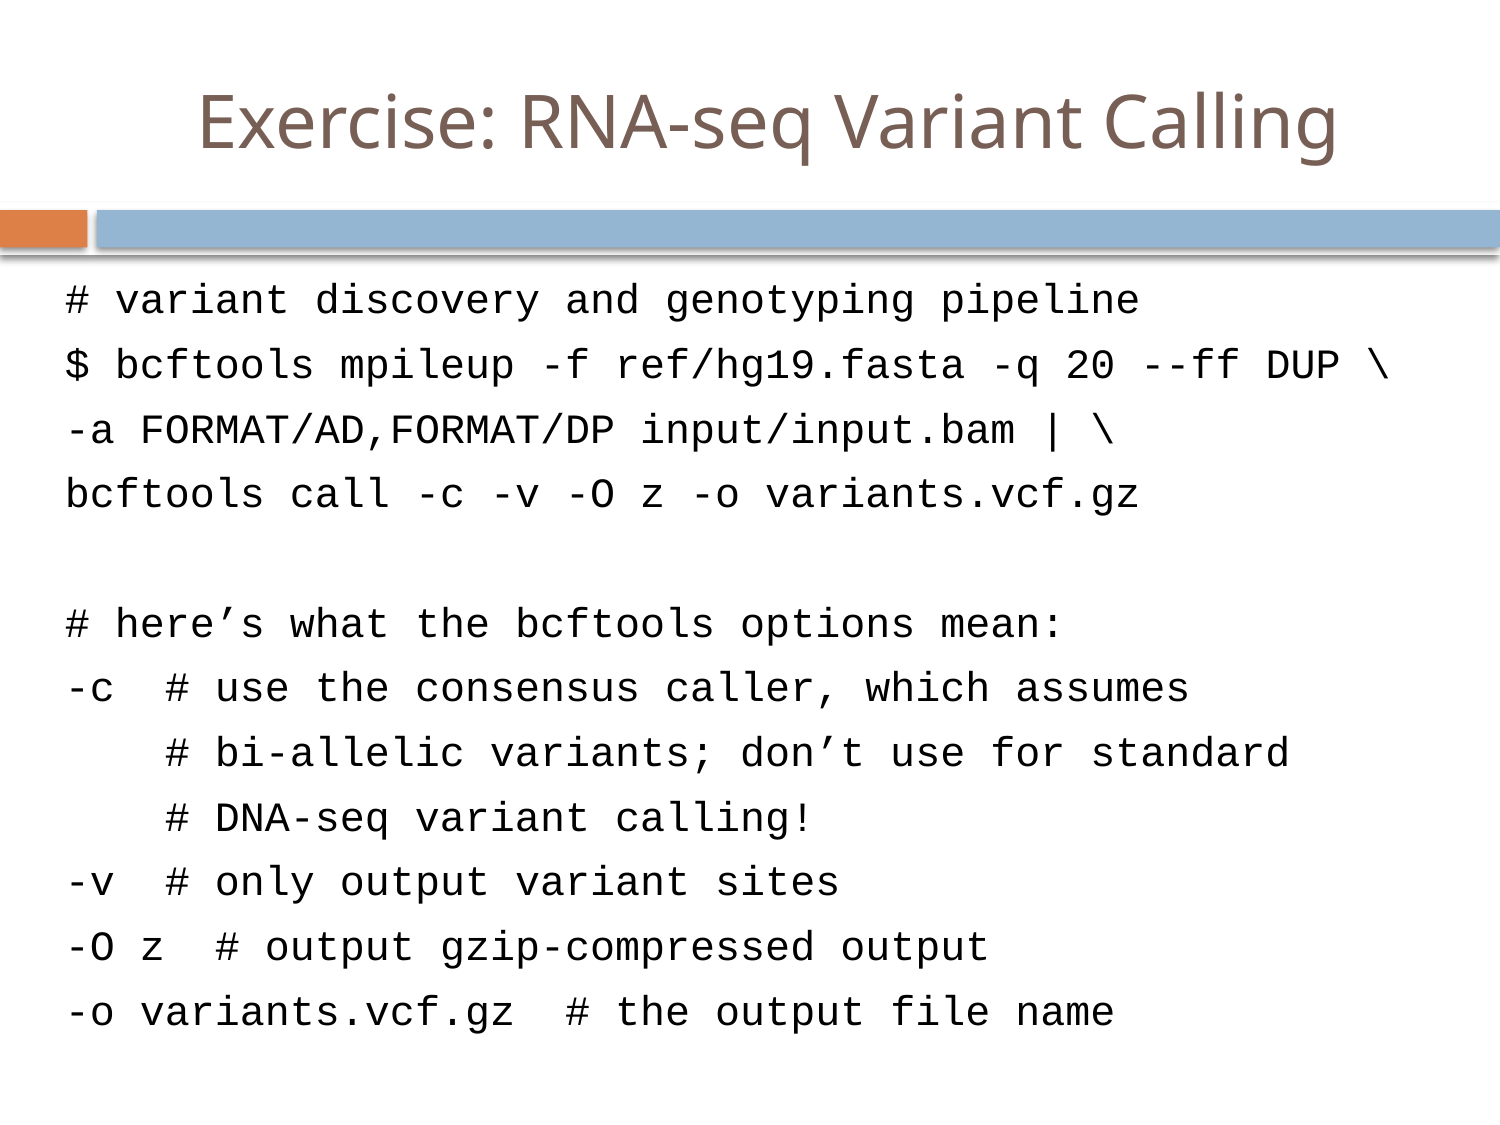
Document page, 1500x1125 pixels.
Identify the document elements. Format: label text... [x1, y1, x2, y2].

list # variant discovery and genotyping pipeline $ bcftools mpileup -f ref/hg19.fasta -q 20 --ff DUP \ -a FORMAT/AD,FORMAT/DP input/input.bam | \ bcftools call -c -v -O z -o variants.vcf.gz # here’s what the bcftools options mean: -c # use the consensus caller, which assumes # bi-allelic variants; don’t use for standard # DNA-seq variant calling! -v # only output variant sites -O z # output gzip-compressed output -o variants.vcf.gz # the output file name [50, 264, 1465, 1084]
title Exercise: RNA-seq Variant Calling [100, 37, 1438, 200]
